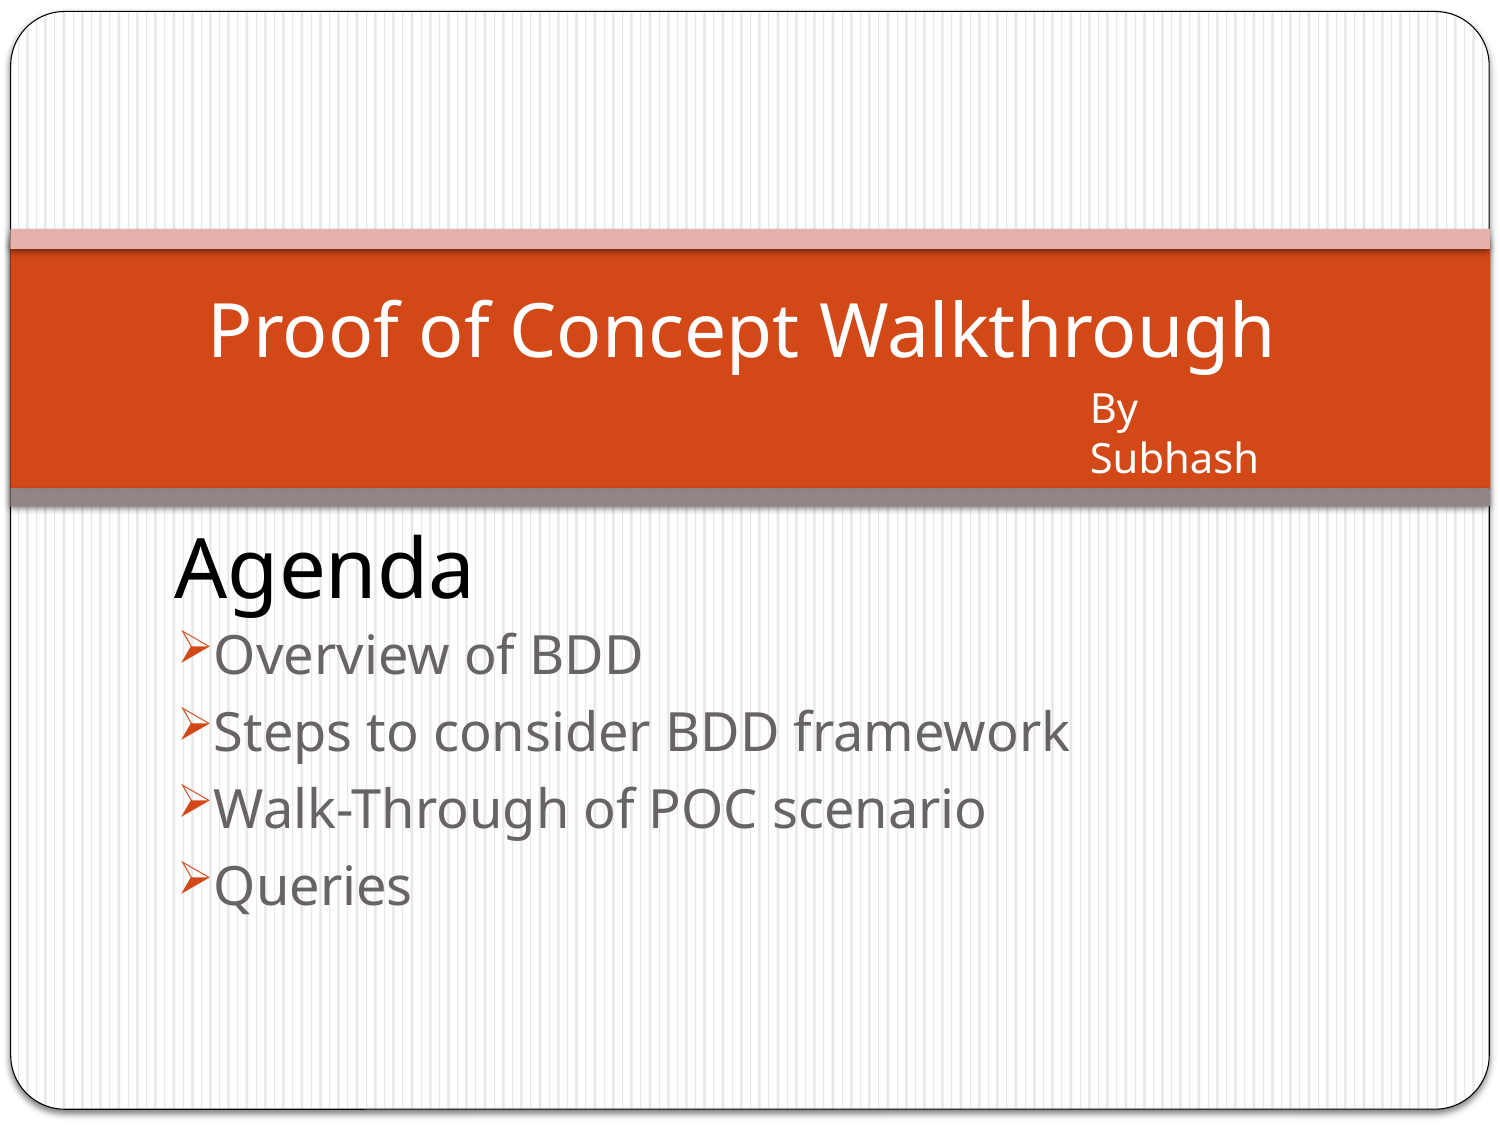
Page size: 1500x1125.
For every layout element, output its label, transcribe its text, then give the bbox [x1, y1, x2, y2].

text_box Proof of Concept Walkthrough [192, 274, 1292, 380]
title Agenda [0, 412, 650, 725]
subtitle Overview of BDD Steps to consider BDD framework Walk-Through of POC scenario Queries [162, 612, 1300, 1125]
text_box By Subhash [1074, 374, 1325, 490]
